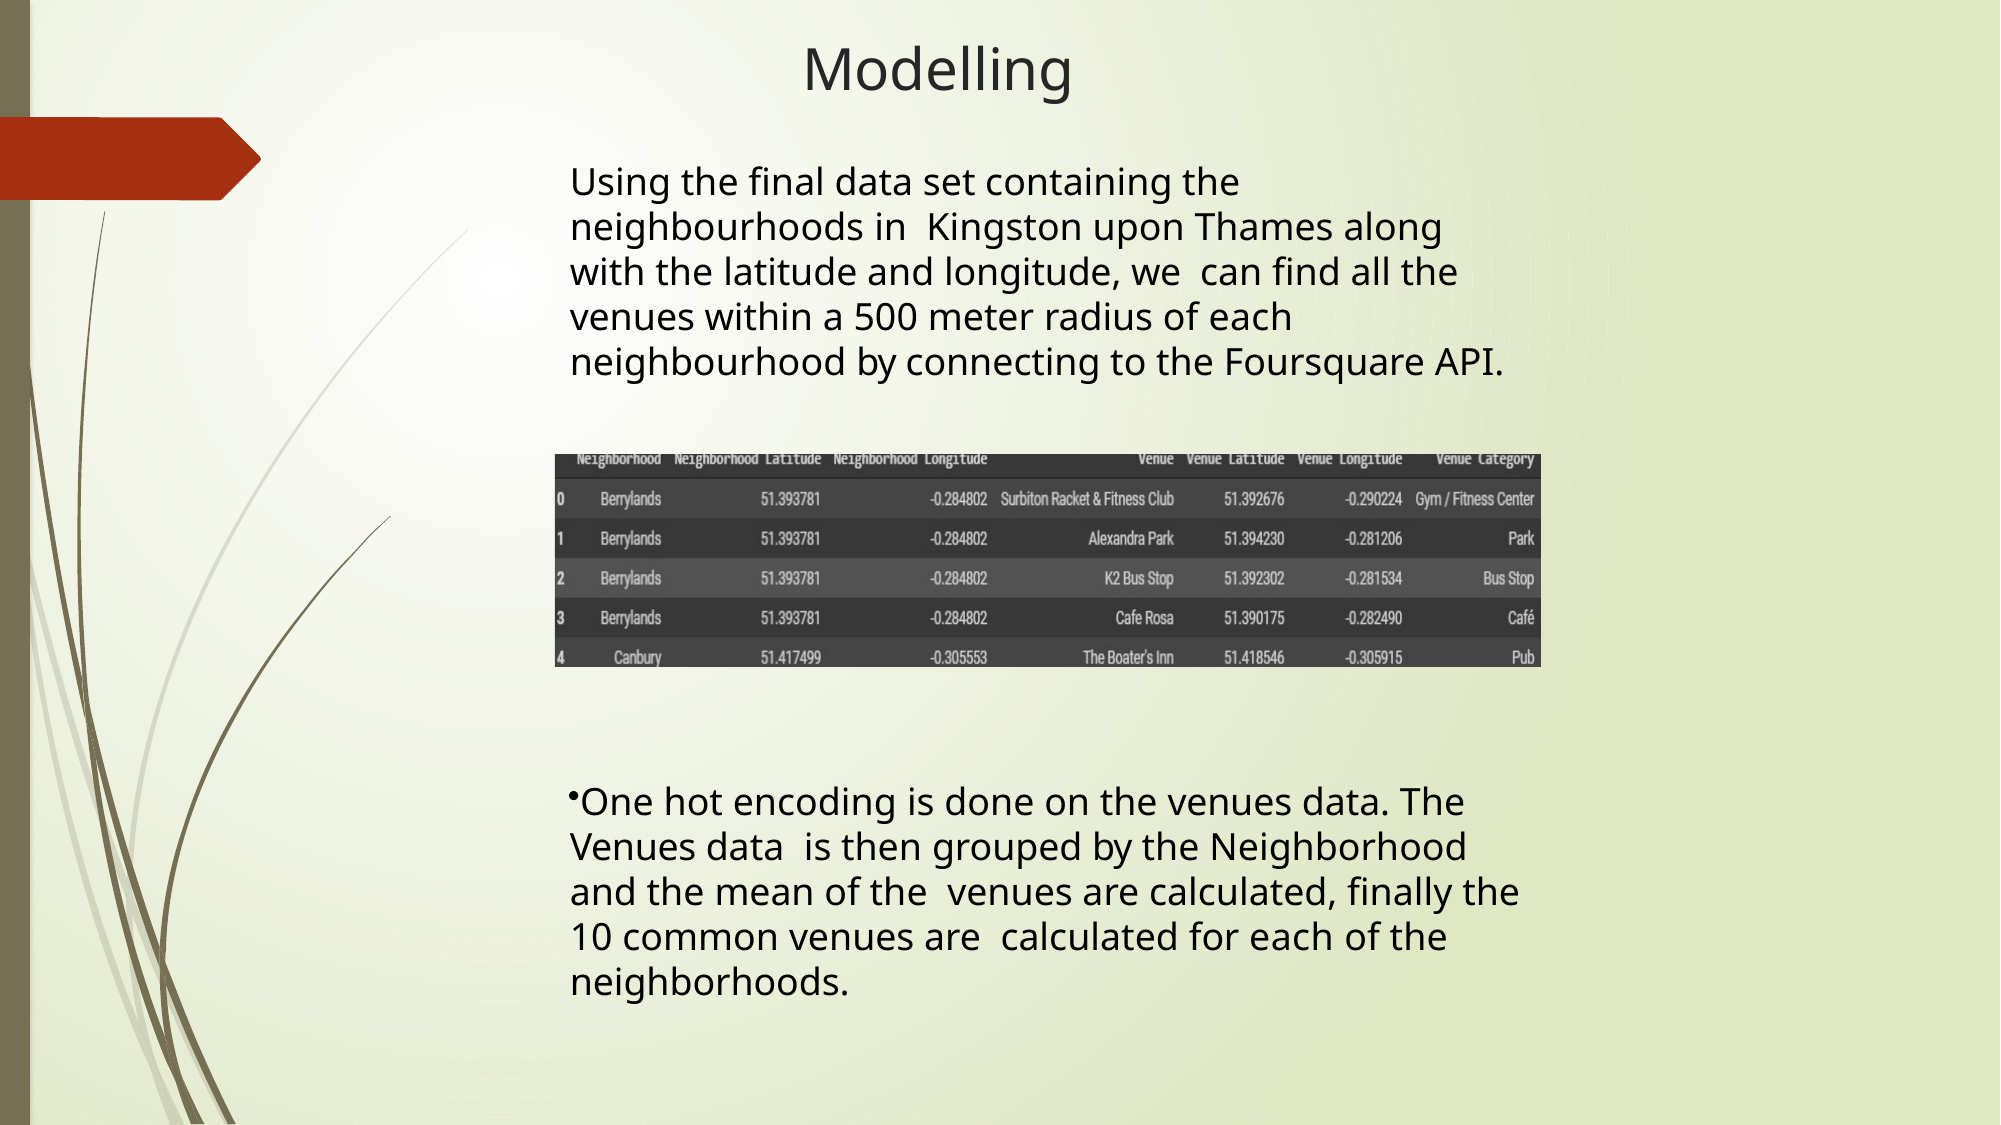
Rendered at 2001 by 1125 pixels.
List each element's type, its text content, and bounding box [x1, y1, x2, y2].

text_box Using the final data set containing the neighbourhoods in Kingston upon Thames along with the latitude and longitude, we can find all the venues within a 500 meter radius of each neighbourhood by connecting to the Foursquare API. [567, 155, 1521, 383]
title Modelling [800, 29, 1157, 155]
text_box [554, 454, 1541, 667]
text_box One hot encoding is done on the venues data. The Venues data is then grouped by the Neighborhood and the mean of the venues are calculated, finally the 10 common venues are calculated for each of the neighborhoods. [567, 776, 1525, 1004]
